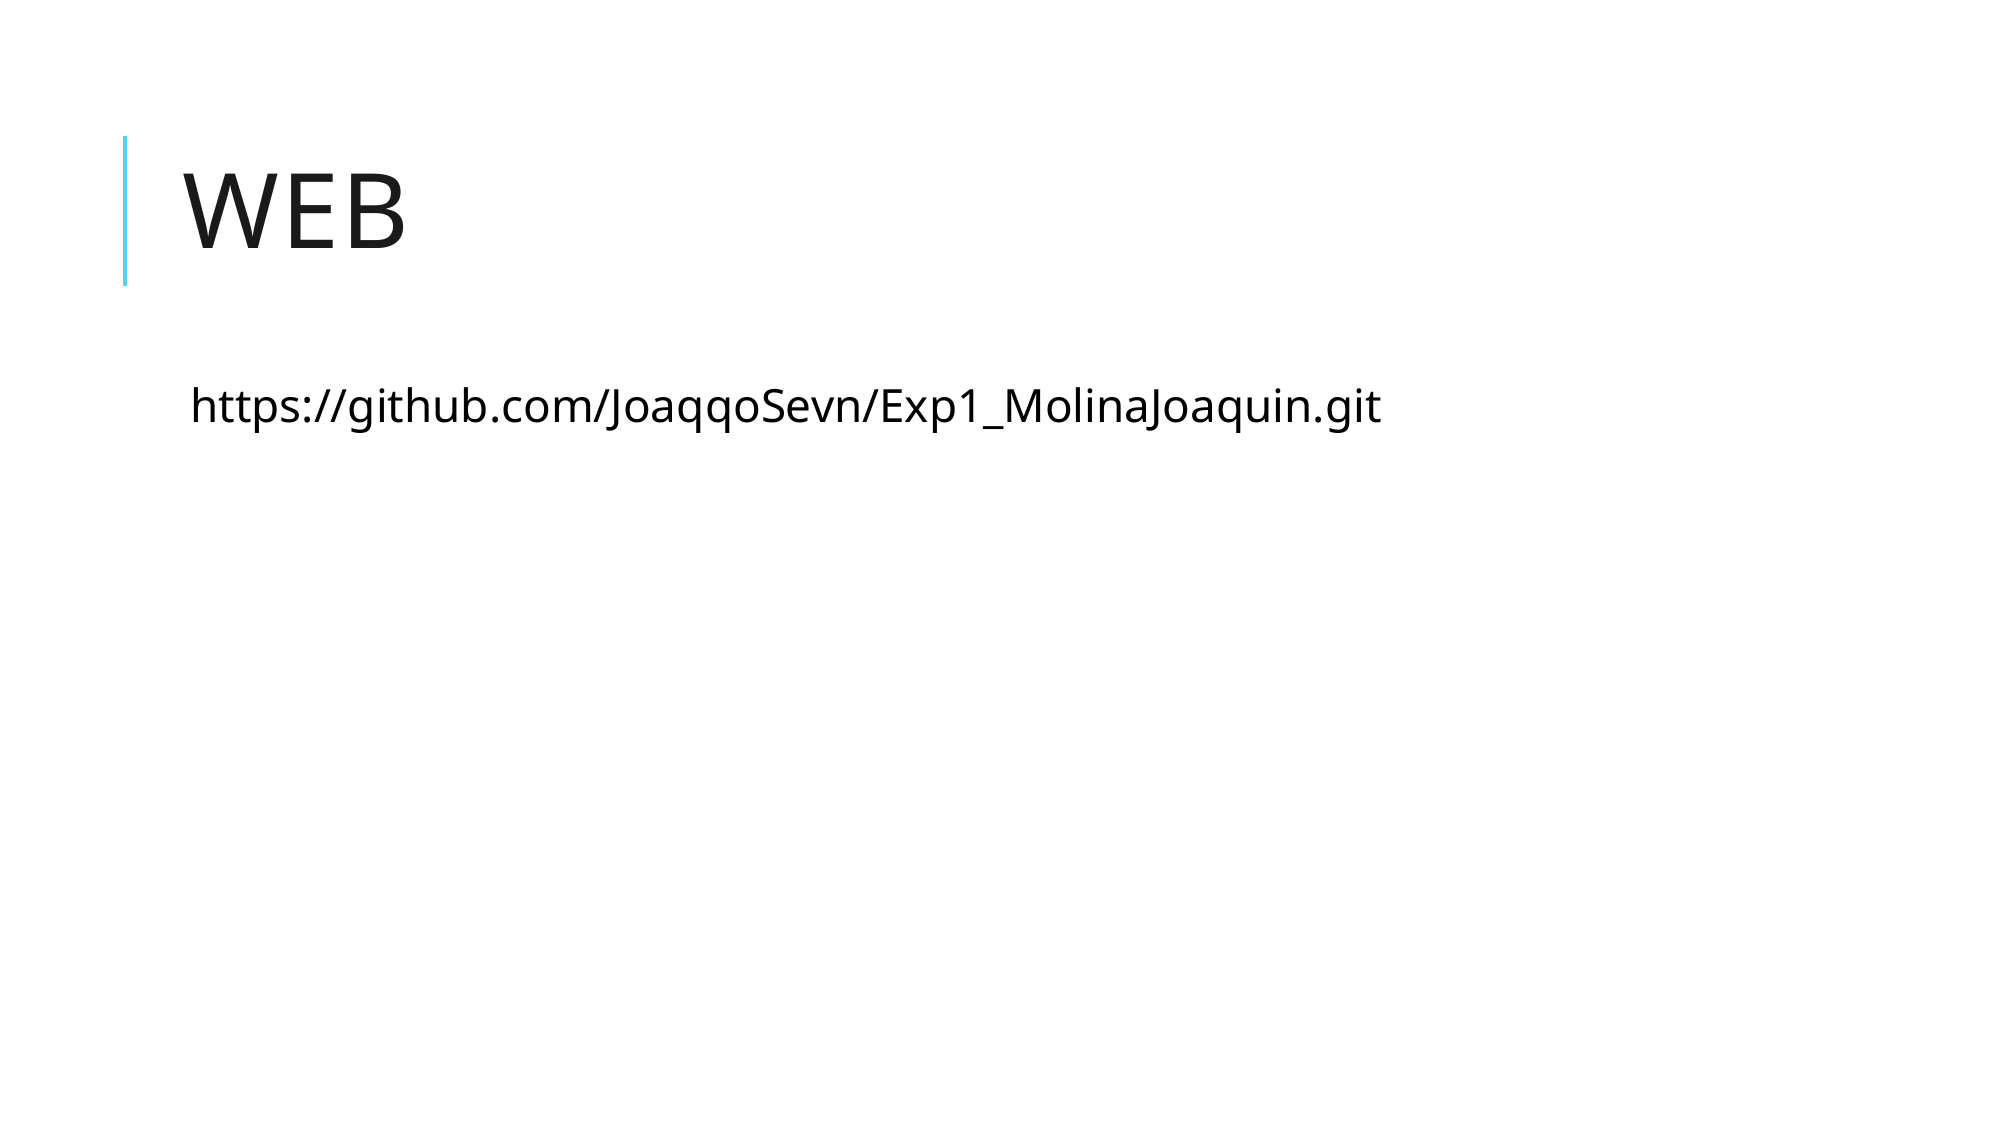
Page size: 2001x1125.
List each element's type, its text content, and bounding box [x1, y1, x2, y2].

title WEB [168, 96, 1763, 342]
list https://github.com/JoaqqoSevn/Exp1_MolinaJoaquin.git [168, 375, 1763, 1035]
